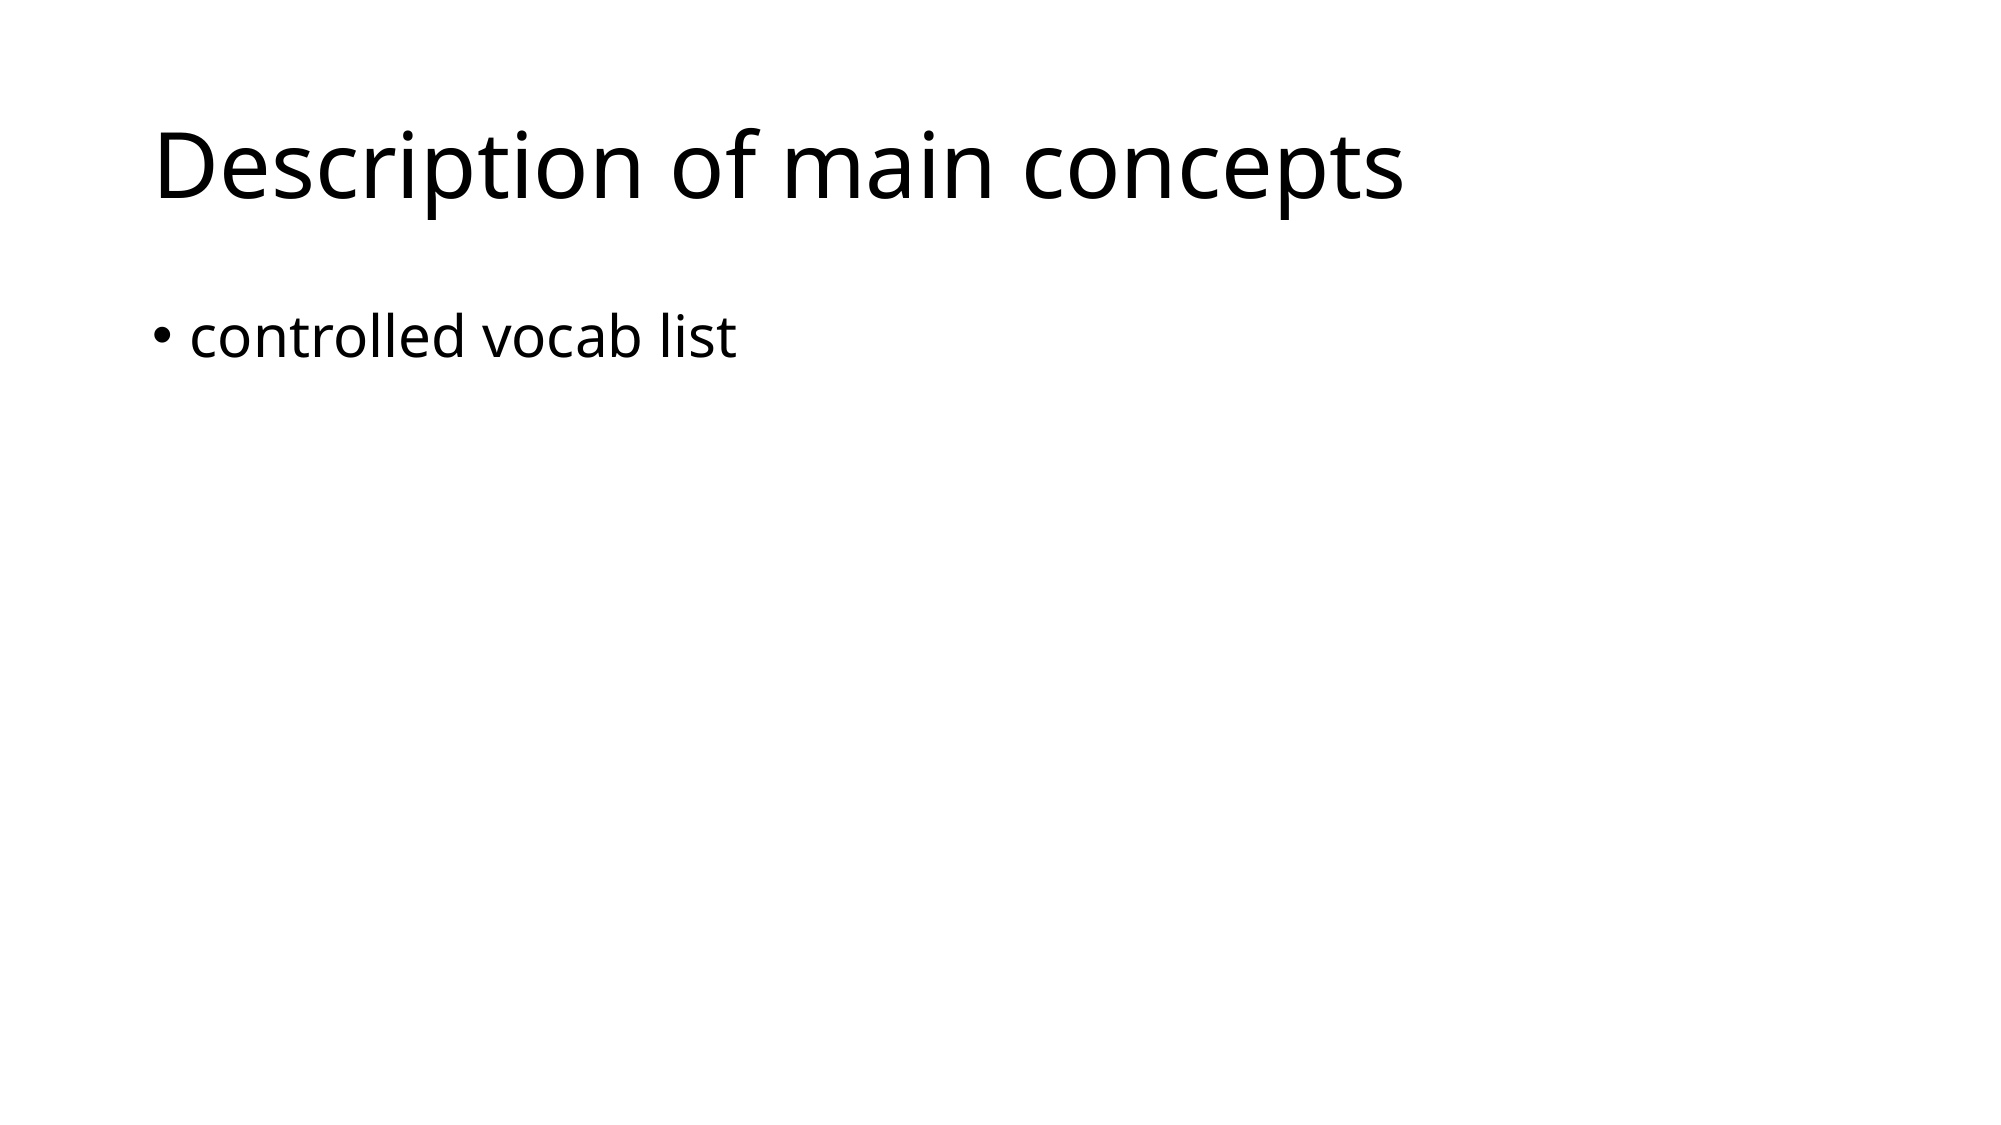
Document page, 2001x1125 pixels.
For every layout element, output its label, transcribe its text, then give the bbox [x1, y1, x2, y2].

list controlled vocab list [137, 299, 1863, 1014]
title Description of main concepts [137, 59, 1863, 278]
